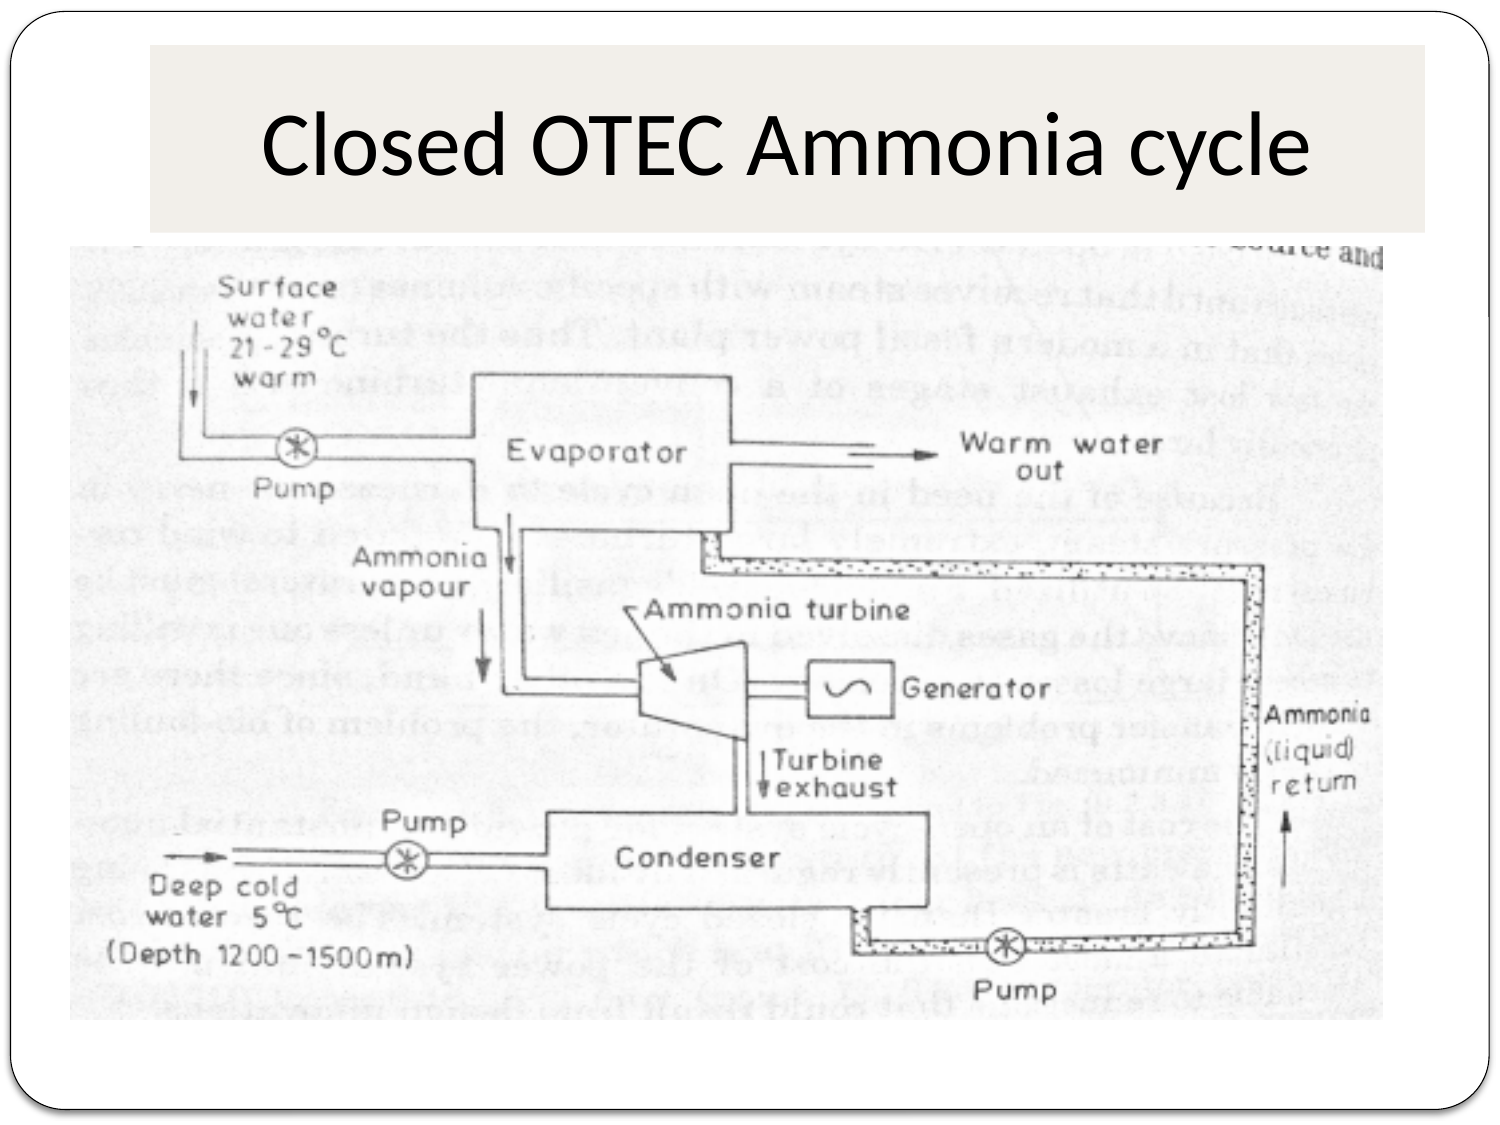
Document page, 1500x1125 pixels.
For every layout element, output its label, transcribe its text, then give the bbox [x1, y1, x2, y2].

title Closed OTEC Ammonia cycle [150, 45, 1425, 233]
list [70, 245, 1384, 1020]
